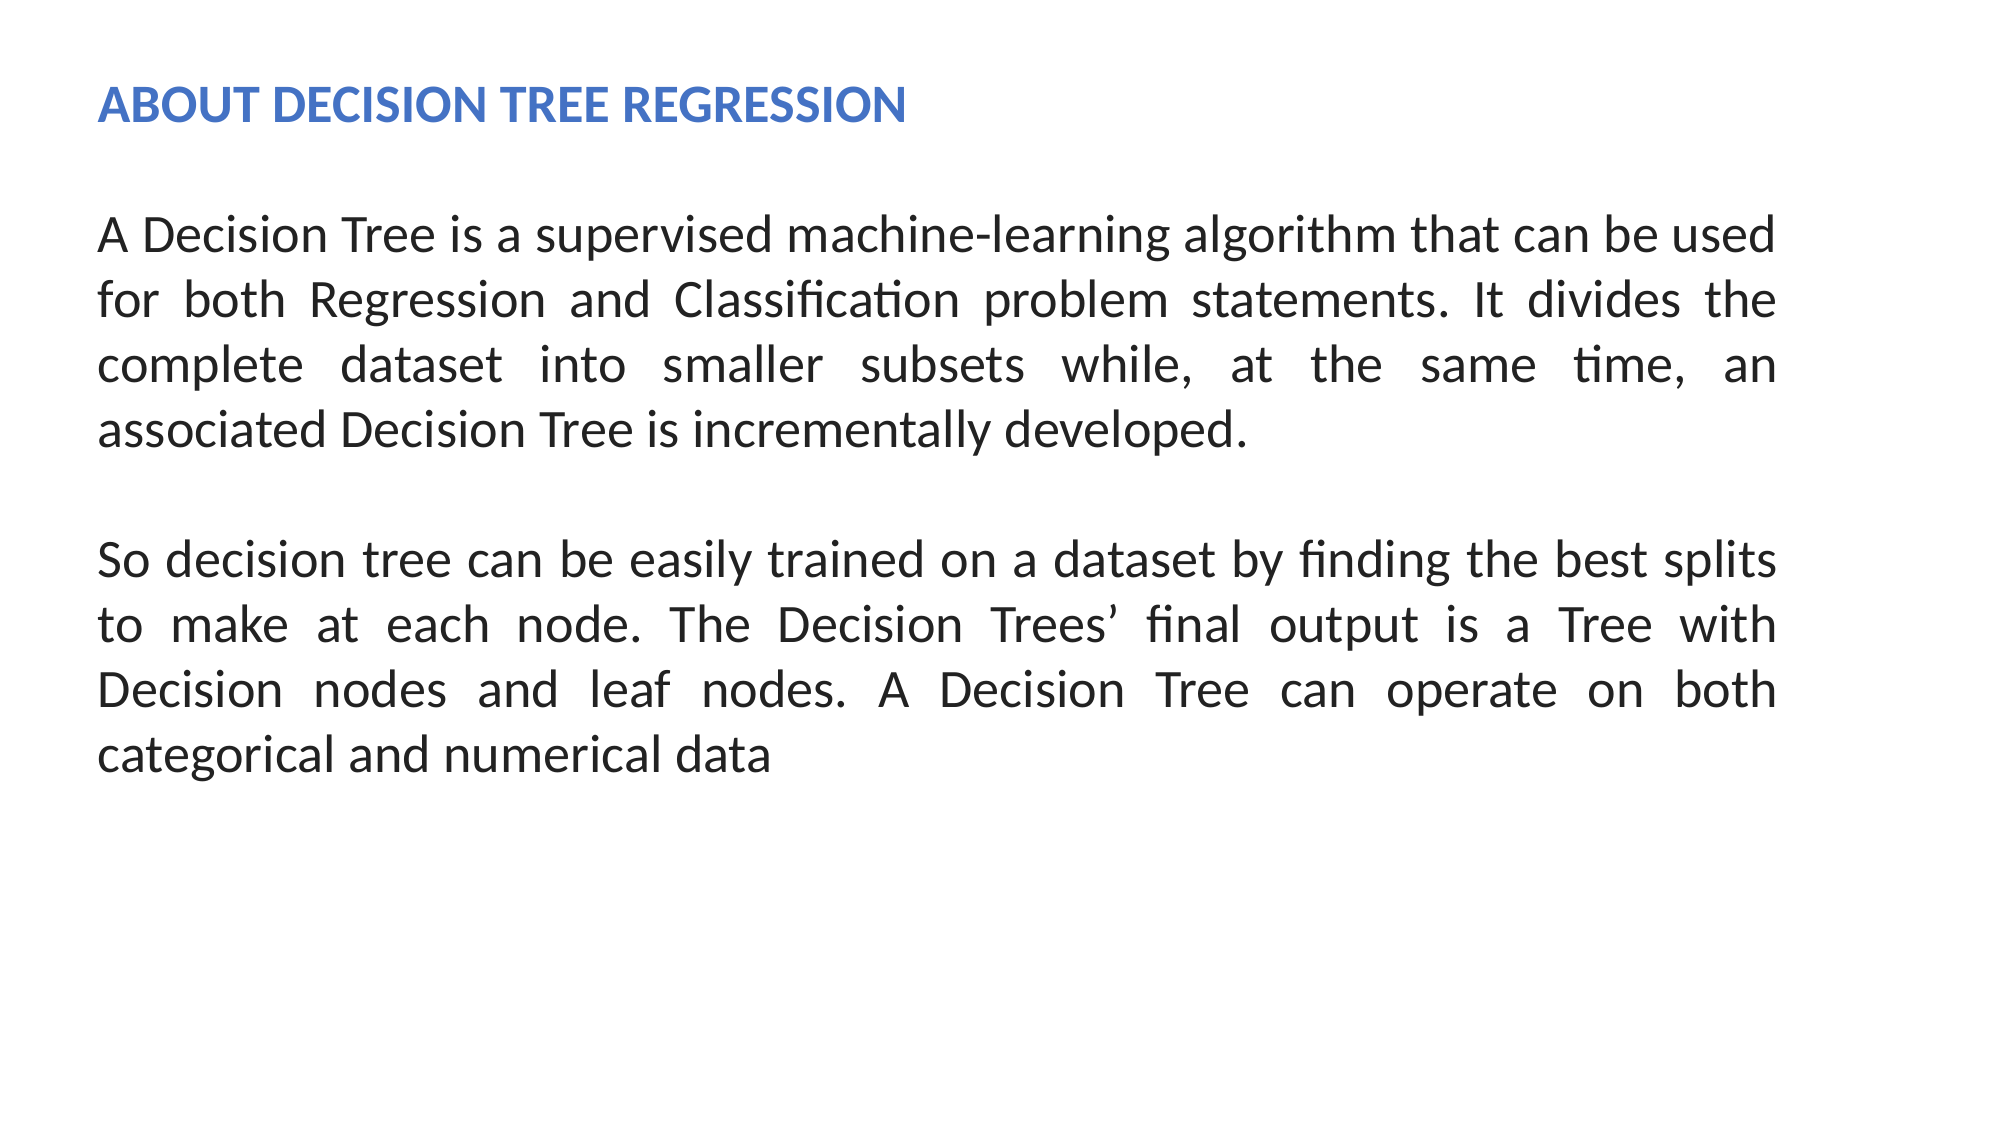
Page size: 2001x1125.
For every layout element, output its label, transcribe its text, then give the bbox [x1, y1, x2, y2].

text_box ABOUT DECISION TREE REGRESSION A Decision Tree is a supervised machine-learning algorithm that can be used for both Regression and Classification problem statements. It divides the complete dataset into smaller subsets while, at the same time, an associated Decision Tree is incrementally developed. So decision tree can be easily trained on a dataset by finding the best splits to make at each node. The Decision Trees’ final output is a Tree with Decision nodes and leaf nodes. A Decision Tree can operate on both categorical and numerical data [82, 61, 1796, 1011]
